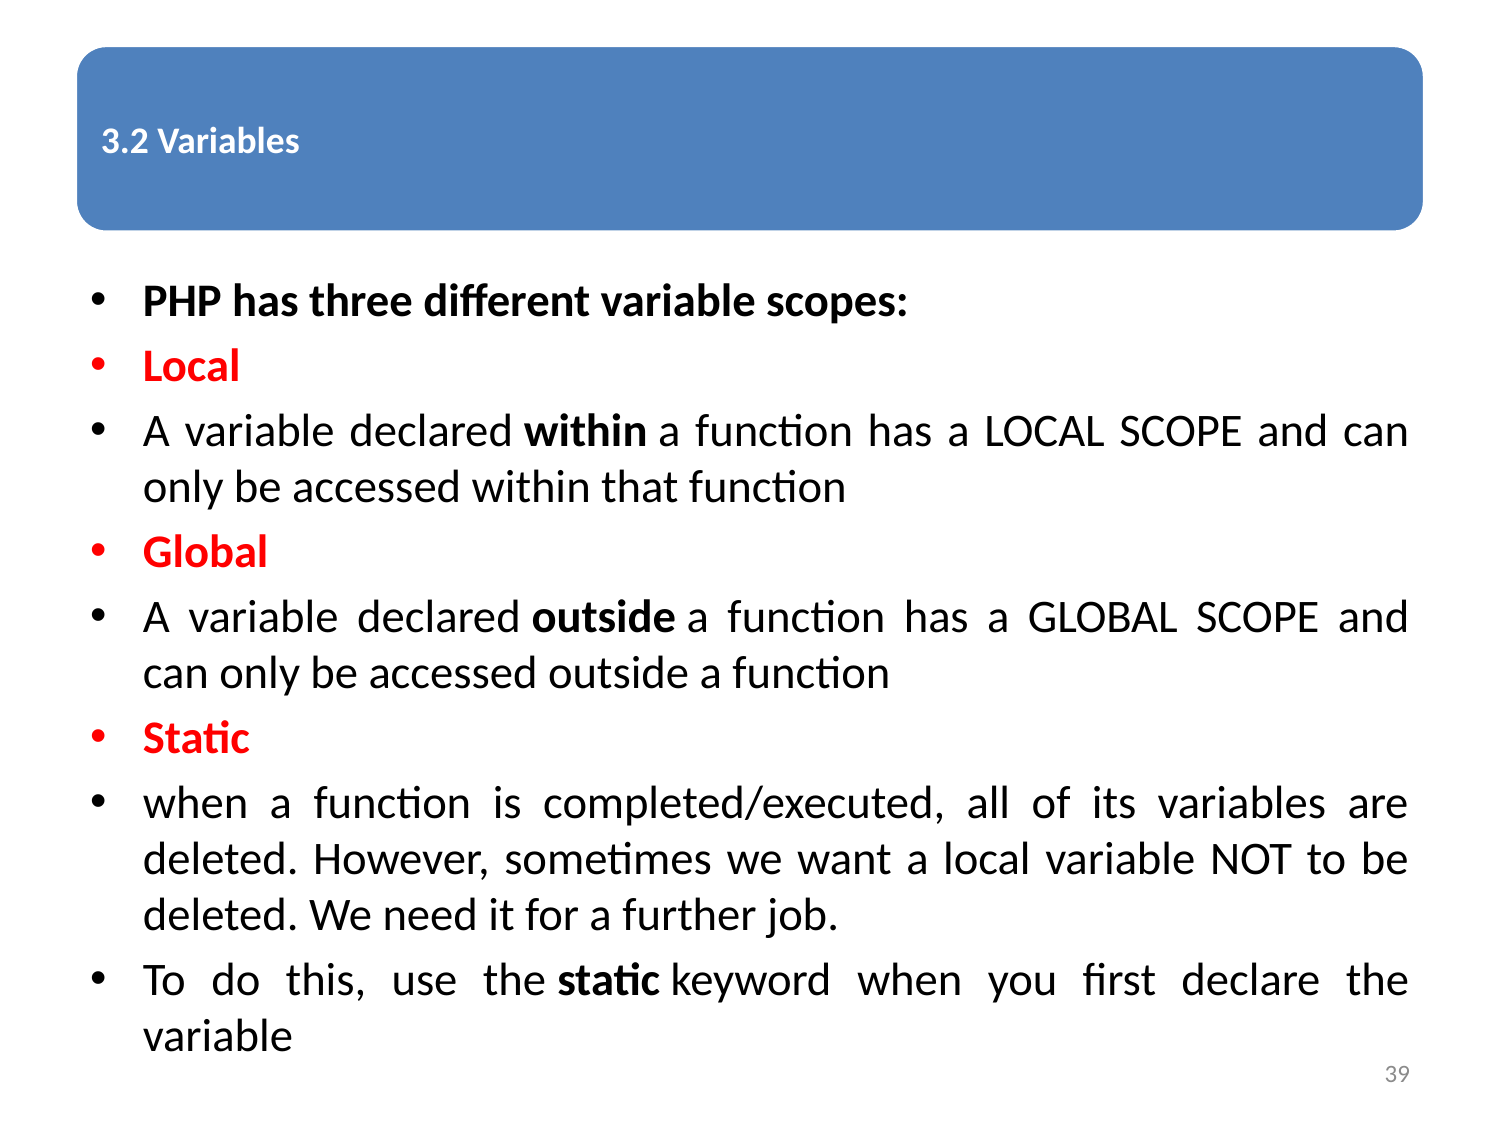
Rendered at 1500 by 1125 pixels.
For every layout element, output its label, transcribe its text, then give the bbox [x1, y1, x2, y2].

list PHP has three different variable scopes: Local A variable declared within a function has a LOCAL SCOPE and can only be accessed within that function Global A variable declared outside a function has a GLOBAL SCOPE and can only be accessed outside a function Static when a function is completed/executed, all of its variables are deleted. However, sometimes we want a local variable NOT to be deleted. We need it for a further job. To do this, use the static keyword when you first declare the variable [75, 262, 1425, 1075]
slide_number 39 [1074, 1042, 1425, 1103]
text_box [74, 44, 1426, 233]
